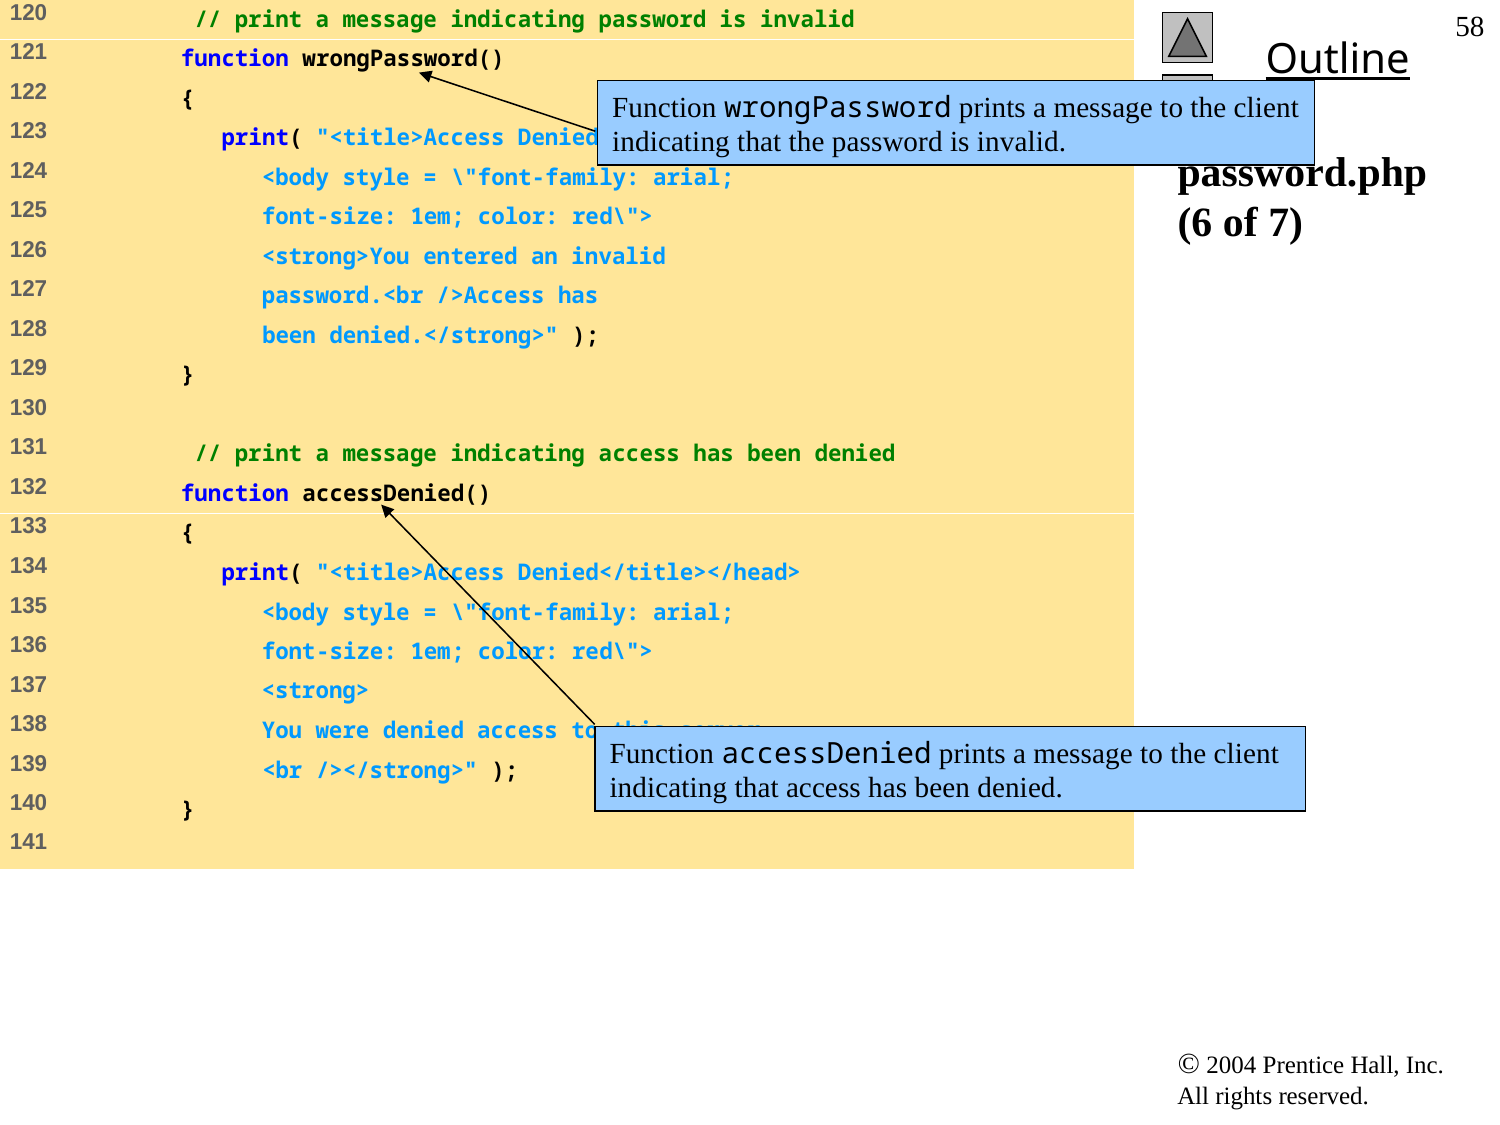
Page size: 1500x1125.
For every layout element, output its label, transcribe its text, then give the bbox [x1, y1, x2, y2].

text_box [418, 72, 1315, 168]
slide_number 58 [1424, 0, 1500, 76]
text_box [380, 504, 1306, 814]
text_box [0, 0, 1136, 899]
title password.php (6 of 7) [1162, 137, 1500, 1038]
